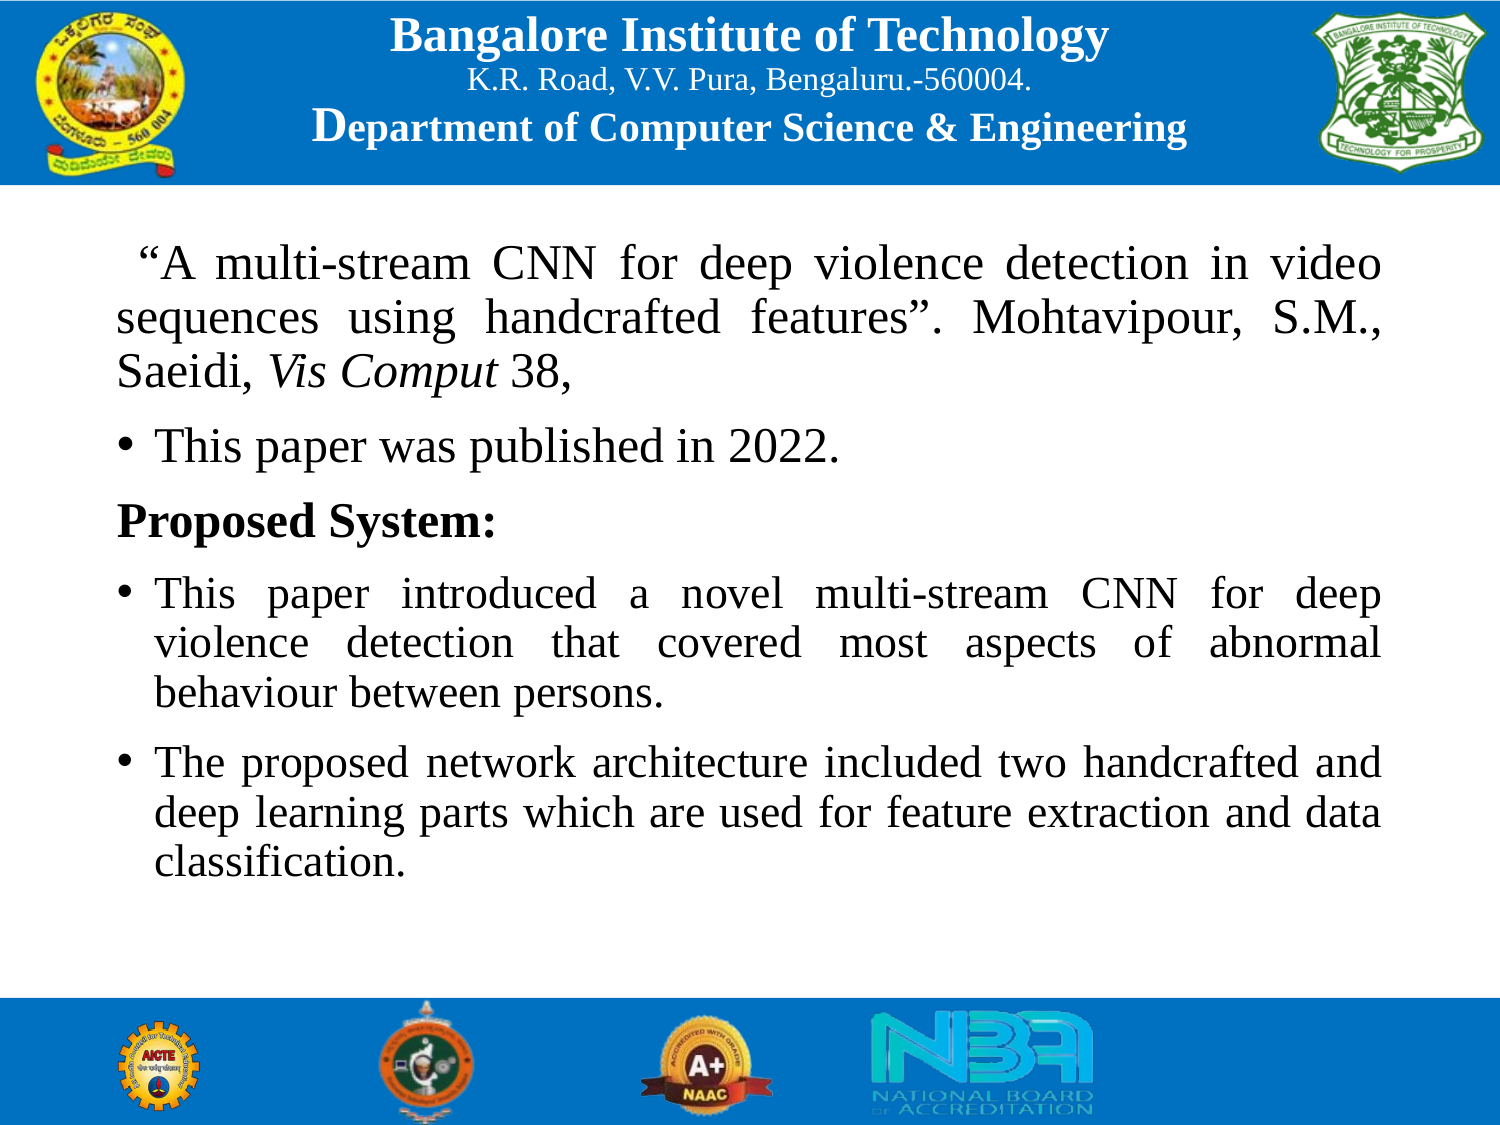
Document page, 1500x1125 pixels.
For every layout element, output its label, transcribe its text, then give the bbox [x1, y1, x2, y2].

picture [24, 0, 203, 196]
picture [626, 1002, 787, 1125]
picture [1310, 11, 1489, 175]
picture [294, 997, 567, 1125]
picture [85, 1002, 232, 1125]
picture [861, 1002, 1105, 1125]
text_box “A multi-stream CNN for deep violence detection in video sequences using handcrafted features”. Mohtavipour, S.M., Saeidi, Vis Comput 38, This paper was published in 2022. Proposed System: This paper introduced a novel multi-stream CNN for deep violence detection that covered most aspects of abnormal behaviour between persons. The proposed network architecture included two handcrafted and deep learning parts which are used for feature extraction and data classification. [102, 229, 1398, 946]
